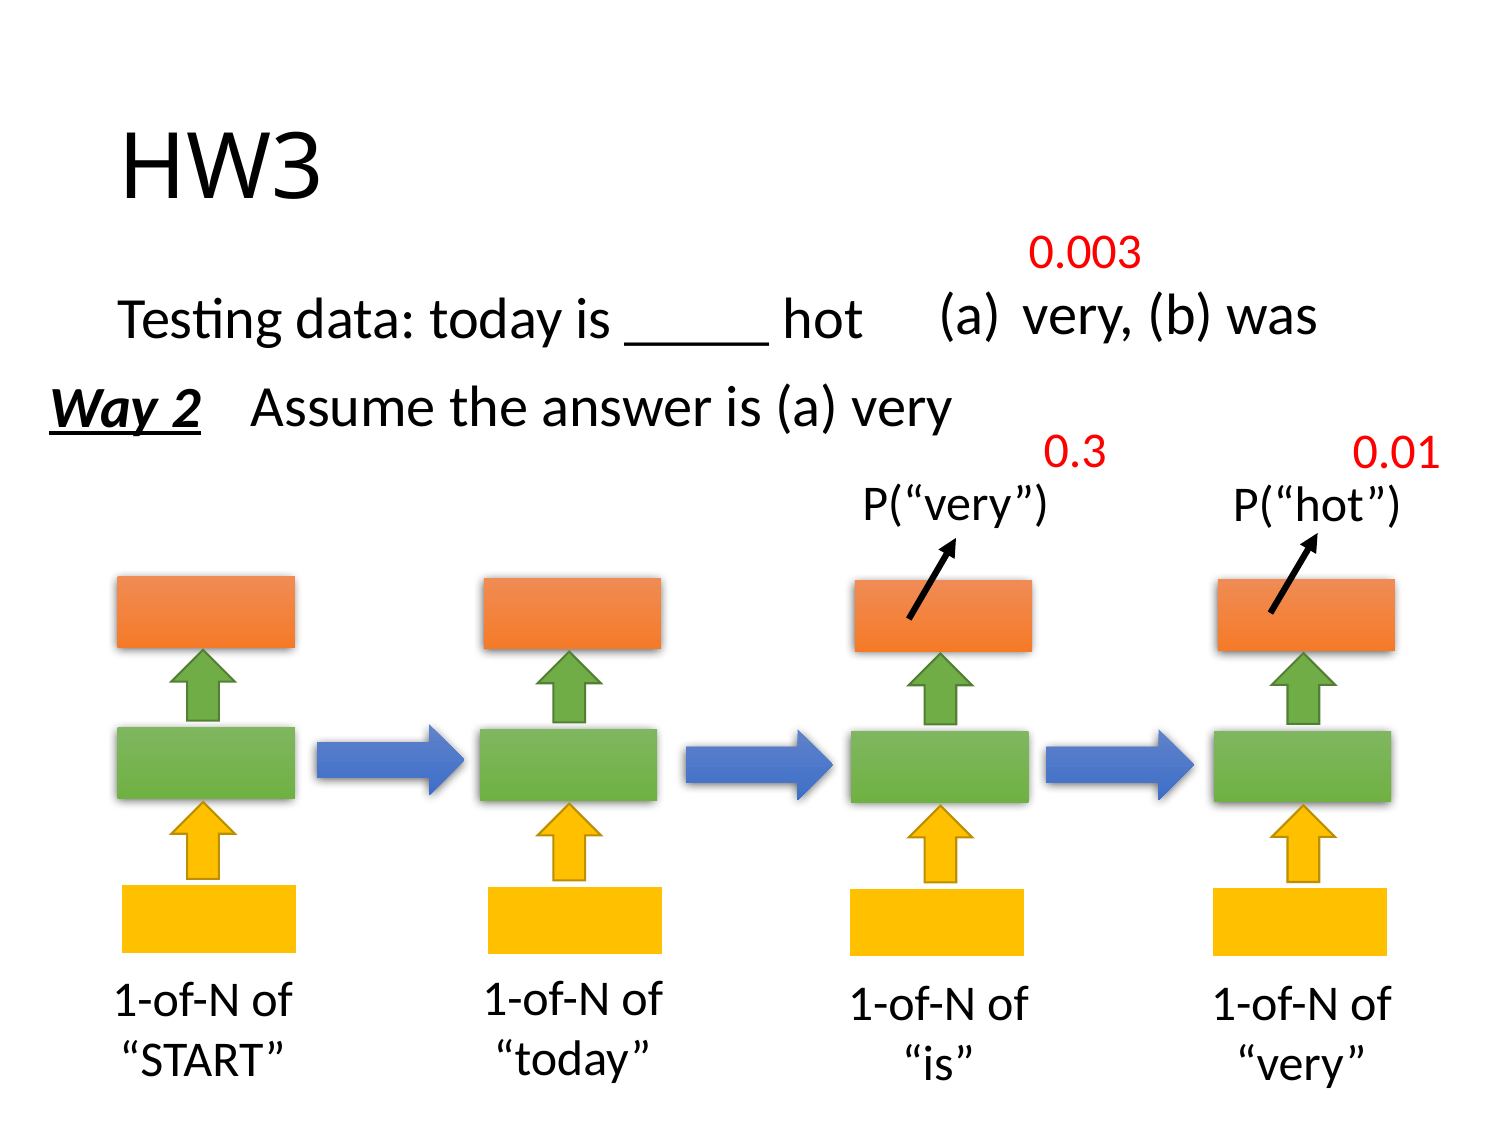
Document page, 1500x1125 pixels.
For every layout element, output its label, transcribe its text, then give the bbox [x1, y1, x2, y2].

text_box [1209, 885, 1390, 959]
text_box [483, 578, 661, 649]
text_box 0.01 [1326, 411, 1468, 487]
text_box [480, 729, 658, 801]
text_box [1269, 651, 1338, 725]
text_box [851, 731, 1029, 803]
text_box 1-of-N of “today” [452, 958, 693, 1093]
text_box P(“very”) [807, 463, 1105, 538]
text_box [485, 884, 665, 958]
text_box [535, 650, 604, 724]
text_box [908, 538, 956, 619]
text_box 1-of-N of “START” [91, 959, 314, 1094]
text_box [847, 885, 1027, 959]
text_box [906, 804, 975, 884]
text_box [685, 729, 834, 801]
text_box [117, 576, 295, 648]
text_box [1269, 803, 1338, 884]
text_box [317, 724, 465, 796]
text_box 1-of-N of “very” [1174, 962, 1428, 1098]
title HW3 [103, 59, 1397, 272]
text_box Way 2 [0, 361, 251, 447]
text_box [1217, 579, 1396, 651]
text_box [117, 727, 295, 799]
text_box P(“hot”) [1169, 464, 1466, 539]
text_box 0.003 [994, 210, 1176, 286]
text_box [168, 800, 238, 880]
text_box [906, 652, 975, 726]
text_box Testing data: today is _____ hot [103, 272, 1053, 410]
text_box [119, 882, 299, 956]
text_box [854, 580, 1033, 652]
text_box Assume the answer is (a) very [235, 360, 1026, 446]
text_box [1046, 729, 1195, 801]
text_box 0.3 [1004, 410, 1146, 485]
text_box [168, 648, 238, 722]
text_box very, (b) was [923, 268, 1491, 354]
text_box 1-of-N of “is” [811, 963, 1065, 1098]
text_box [1270, 532, 1318, 614]
text_box [1214, 731, 1392, 802]
text_box [535, 802, 604, 882]
